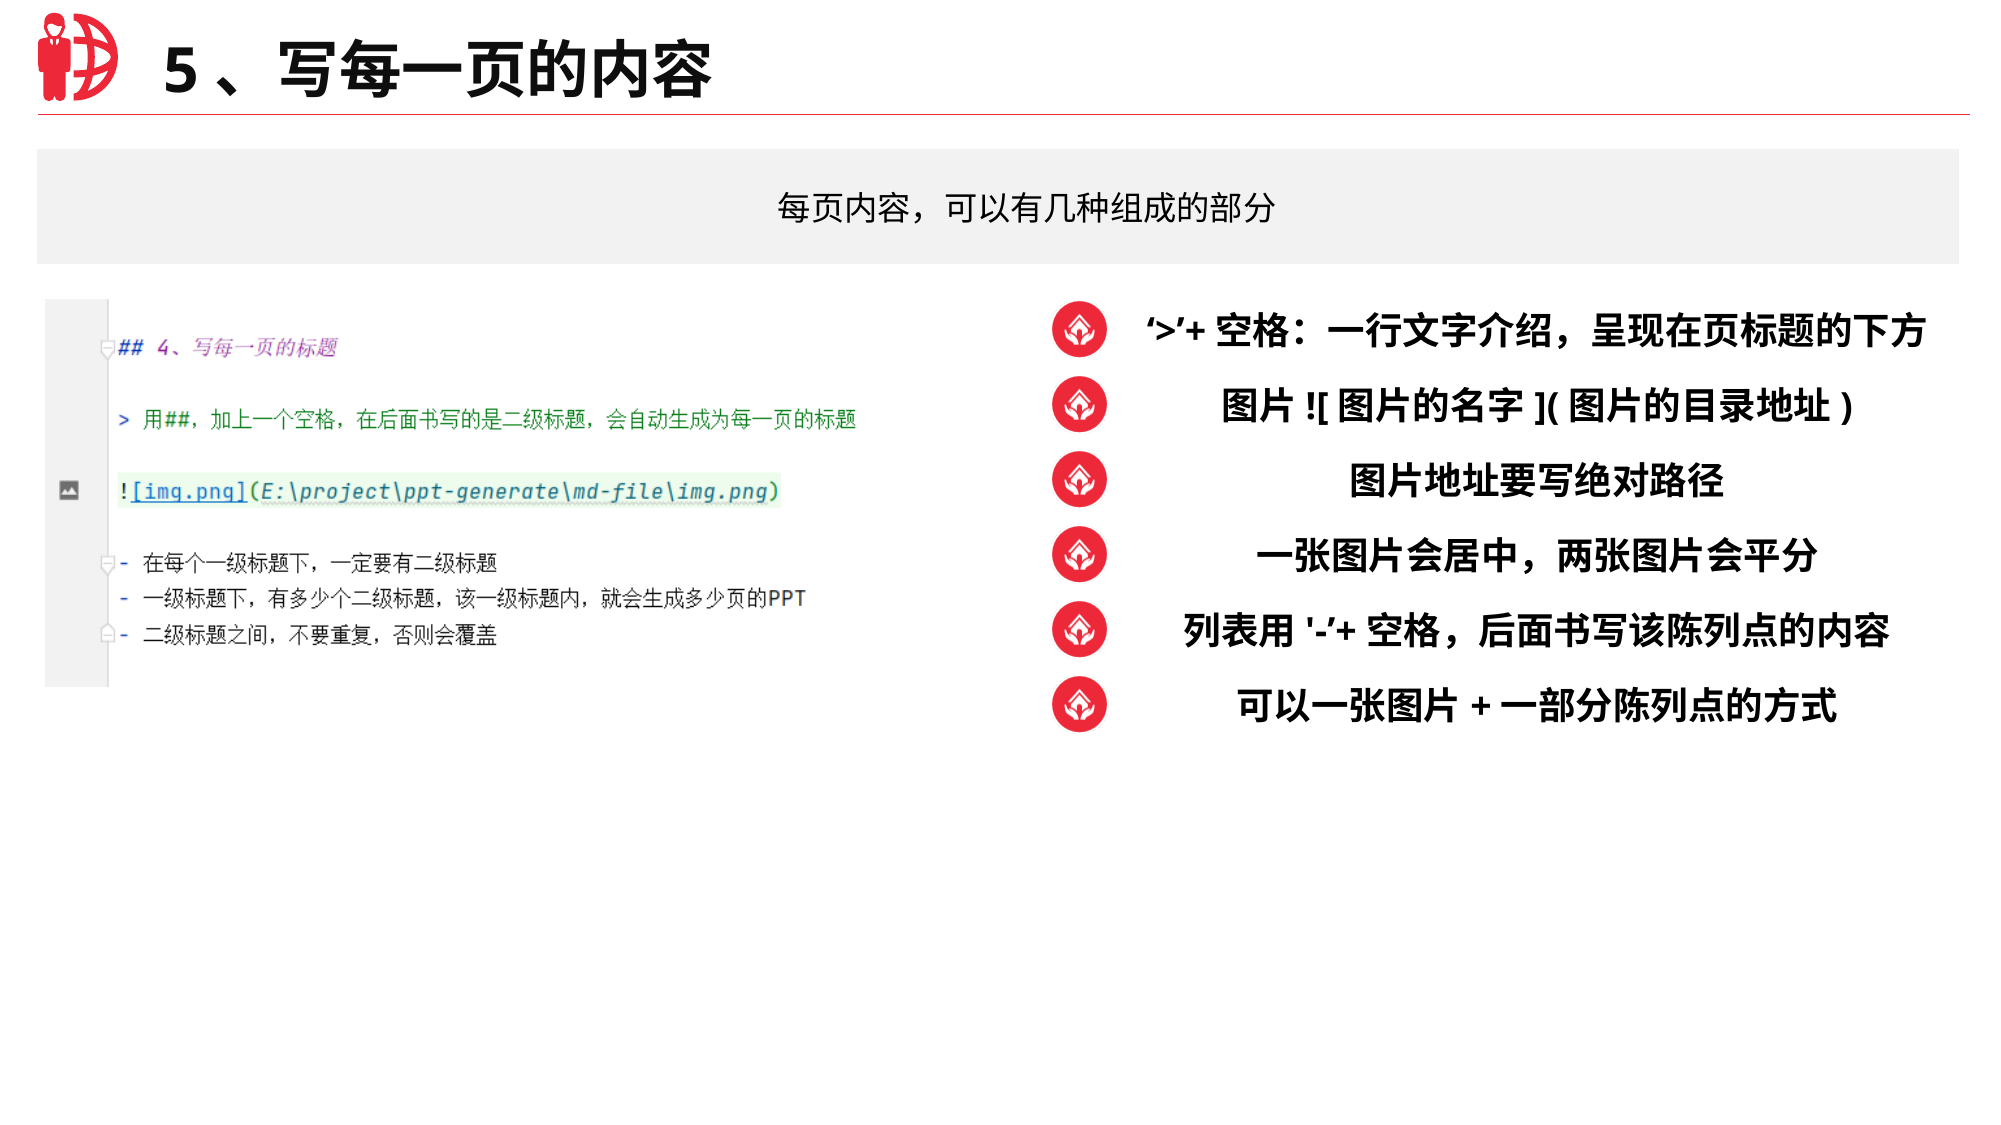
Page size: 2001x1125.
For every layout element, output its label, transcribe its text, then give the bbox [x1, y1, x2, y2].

text_box 可以一张图片+一部分陈列点的方式 [1221, 674, 1854, 735]
text_box 列表用'-’+空格，后面书写该陈列点的内容 [1168, 599, 1906, 660]
picture [44, 299, 945, 687]
picture [1049, 524, 1110, 585]
picture [37, 149, 1959, 264]
text_box 图片地址要写绝对路径 [1335, 449, 1740, 510]
picture [1049, 374, 1110, 435]
picture [1049, 674, 1110, 735]
title 5、写每一页的内容 [148, 0, 1819, 145]
picture [1049, 599, 1110, 660]
picture [1049, 449, 1110, 510]
text_box ‘>’+空格：一行文字介绍，呈现在页标题的下方 [1132, 299, 1943, 360]
text_box 图片![图片的名字](图片的目录地址) [1206, 374, 1868, 435]
picture [1049, 299, 1110, 360]
text_box 一张图片会居中，两张图片会平分 [1241, 524, 1834, 585]
